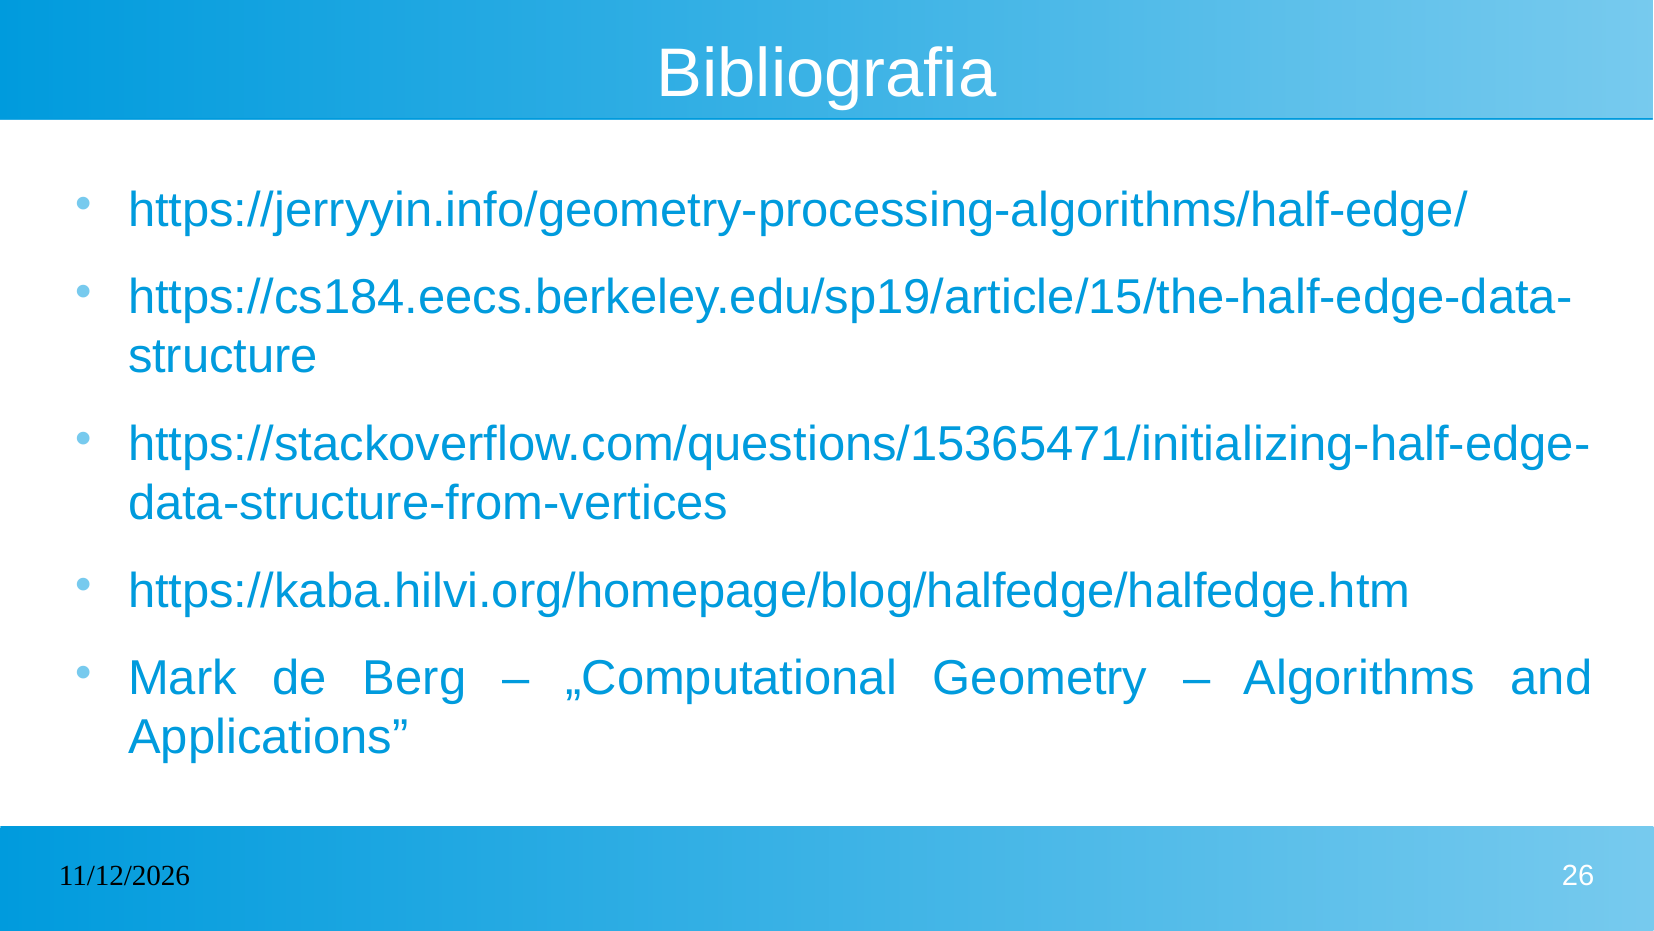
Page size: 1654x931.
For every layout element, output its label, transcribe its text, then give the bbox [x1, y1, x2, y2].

slide_number 26 [1210, 856, 1595, 916]
title Bibliografia [59, 29, 1595, 108]
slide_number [59, 856, 443, 916]
list https://jerryyin.info/geometry-processing-algorithms/half-edge/ https://cs184.eecs.berkeley.edu/sp19/article/15/the-half-edge-data-structure https://stackoverflow.com/questions/15365471/initializing-half-edge-data-structure-from-vertices https://kaba.hilvi.org/homepage/blog/halfedge/halfedge.htm Mark de Berg – „Computational Geometry – Algorithms and Applications” [59, 177, 1595, 768]
